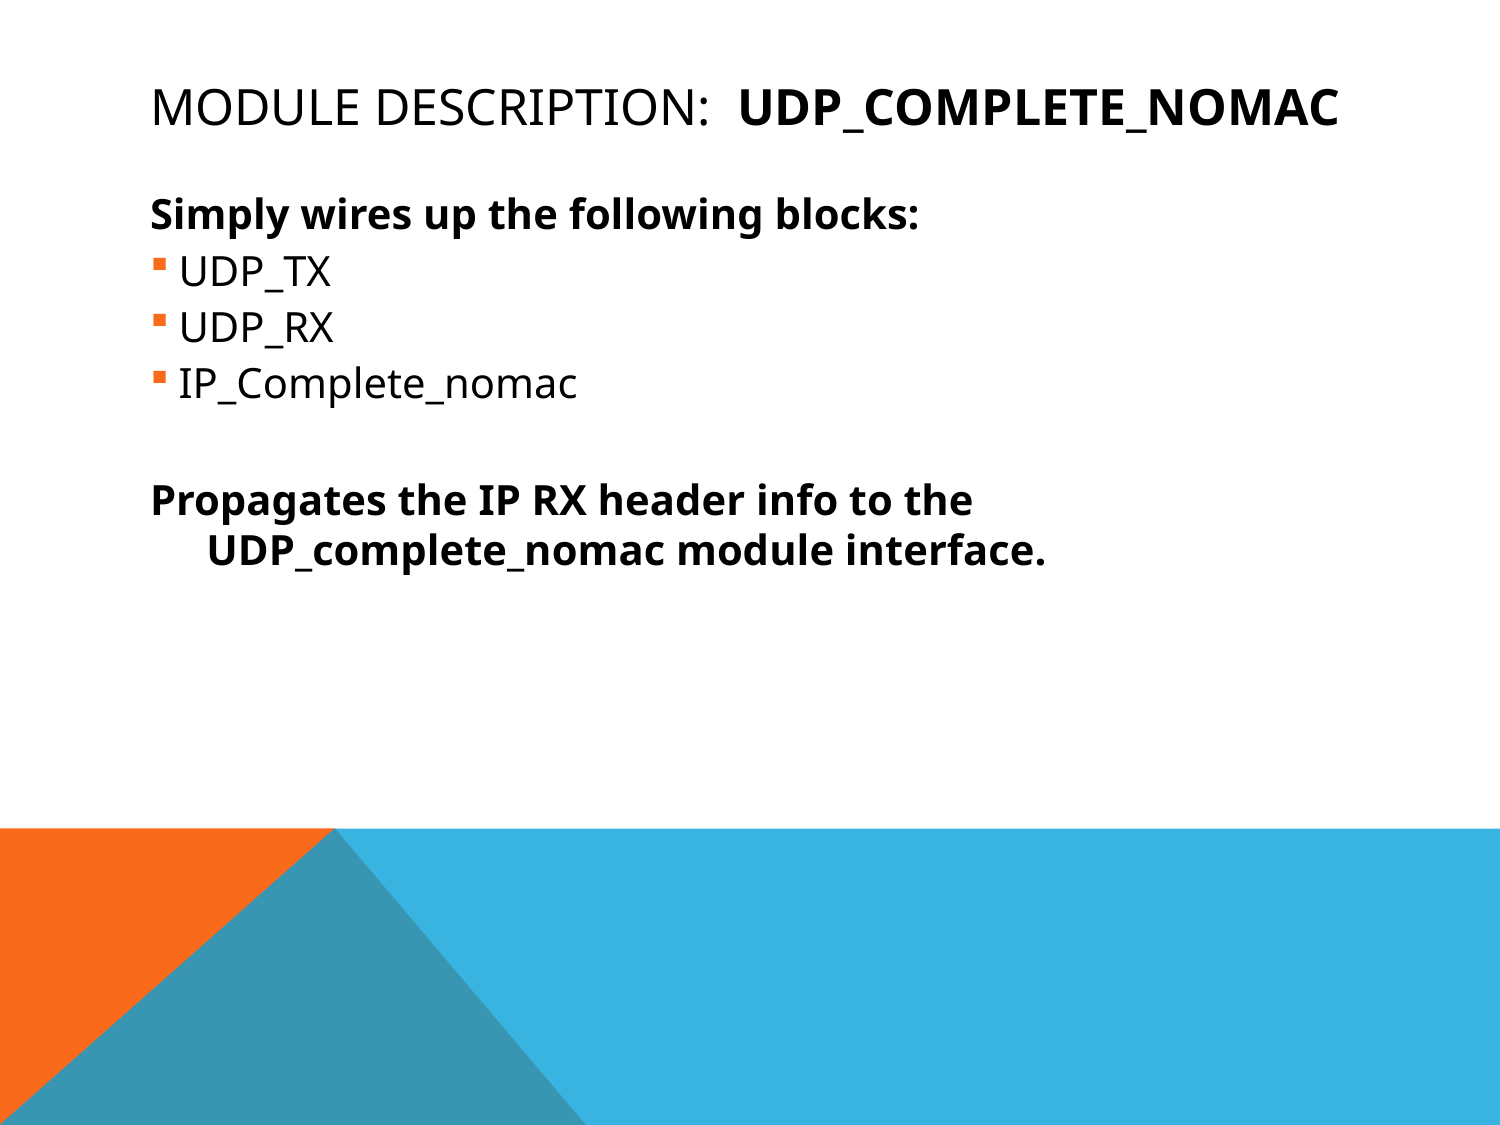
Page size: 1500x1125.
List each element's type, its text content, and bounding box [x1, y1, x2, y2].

list Simply wires up the following blocks: UDP_TX UDP_RX IP_Complete_nomac Propagates the IP RX header info to the UDP_complete_nomac module interface. [135, 180, 1369, 768]
title Module Description: UDP_complete_nomac [135, 60, 1369, 150]
